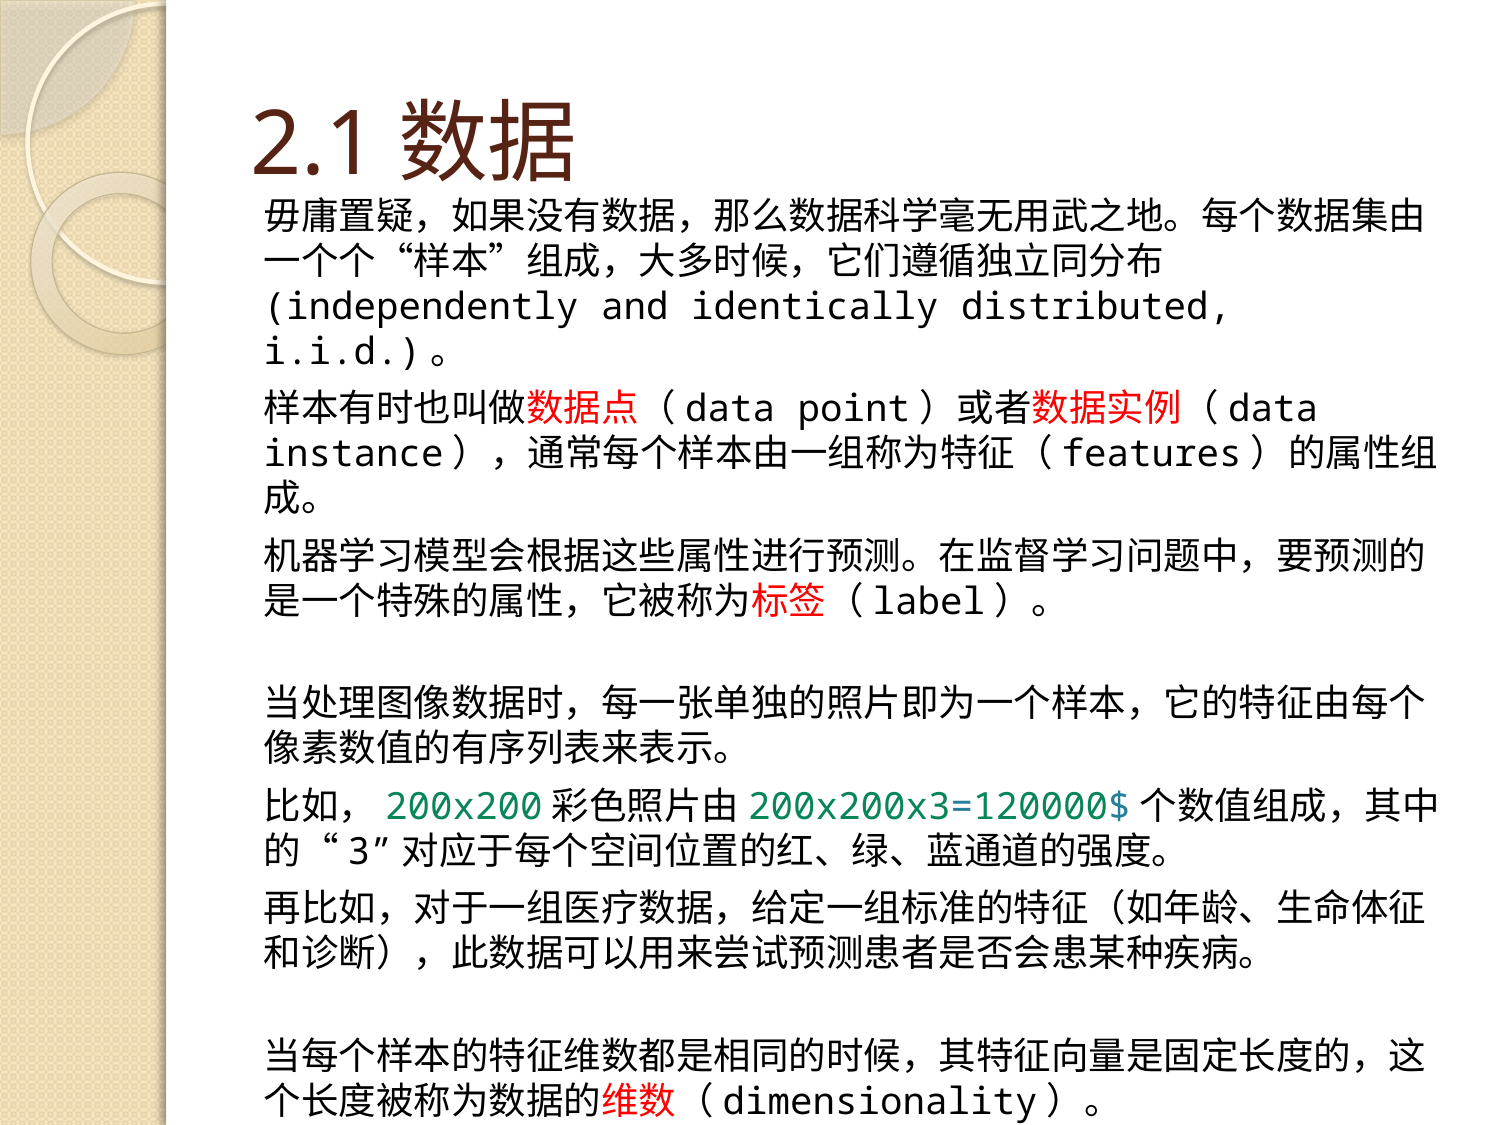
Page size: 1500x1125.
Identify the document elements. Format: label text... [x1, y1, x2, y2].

title 2.1数据 [235, 45, 1466, 184]
list 毋庸置疑，如果没有数据，那么数据科学毫无用武之地。每个数据集由一个个“样本”组成，大多时候，它们遵循独立同分布(independently and identically distributed, i.i.d.)。 样本有时也叫做数据点（data point）或者数据实例（data instance），通常每个样本由一组称为特征（features）的属性组成。 机器学习模型会根据这些属性进行预测。在监督学习问题中，要预测的是一个特殊的属性，它被称为标签（label）。 当处理图像数据时，每一张单独的照片即为一个样本，它的特征由每个像素数值的有序列表来表示。 比如，200x200彩色照片由200x200x3=120000$个数值组成，其中的“3”对应于每个空间位置的红、绿、蓝通道的强度。 再比如，对于一组医疗数据，给定一组标准的特征（如年龄、生命体征和诊断），此数据可以用来尝试预测患者是否会患某种疾病。 当每个样本的特征维数都是相同的时候，其特征向量是固定长度的，这个长度被称为数据的维数（dimensionality）。 固定长度的特征向量是一个方便的属性，它可以用来量化学习大量样本。 [235, 184, 1466, 972]
